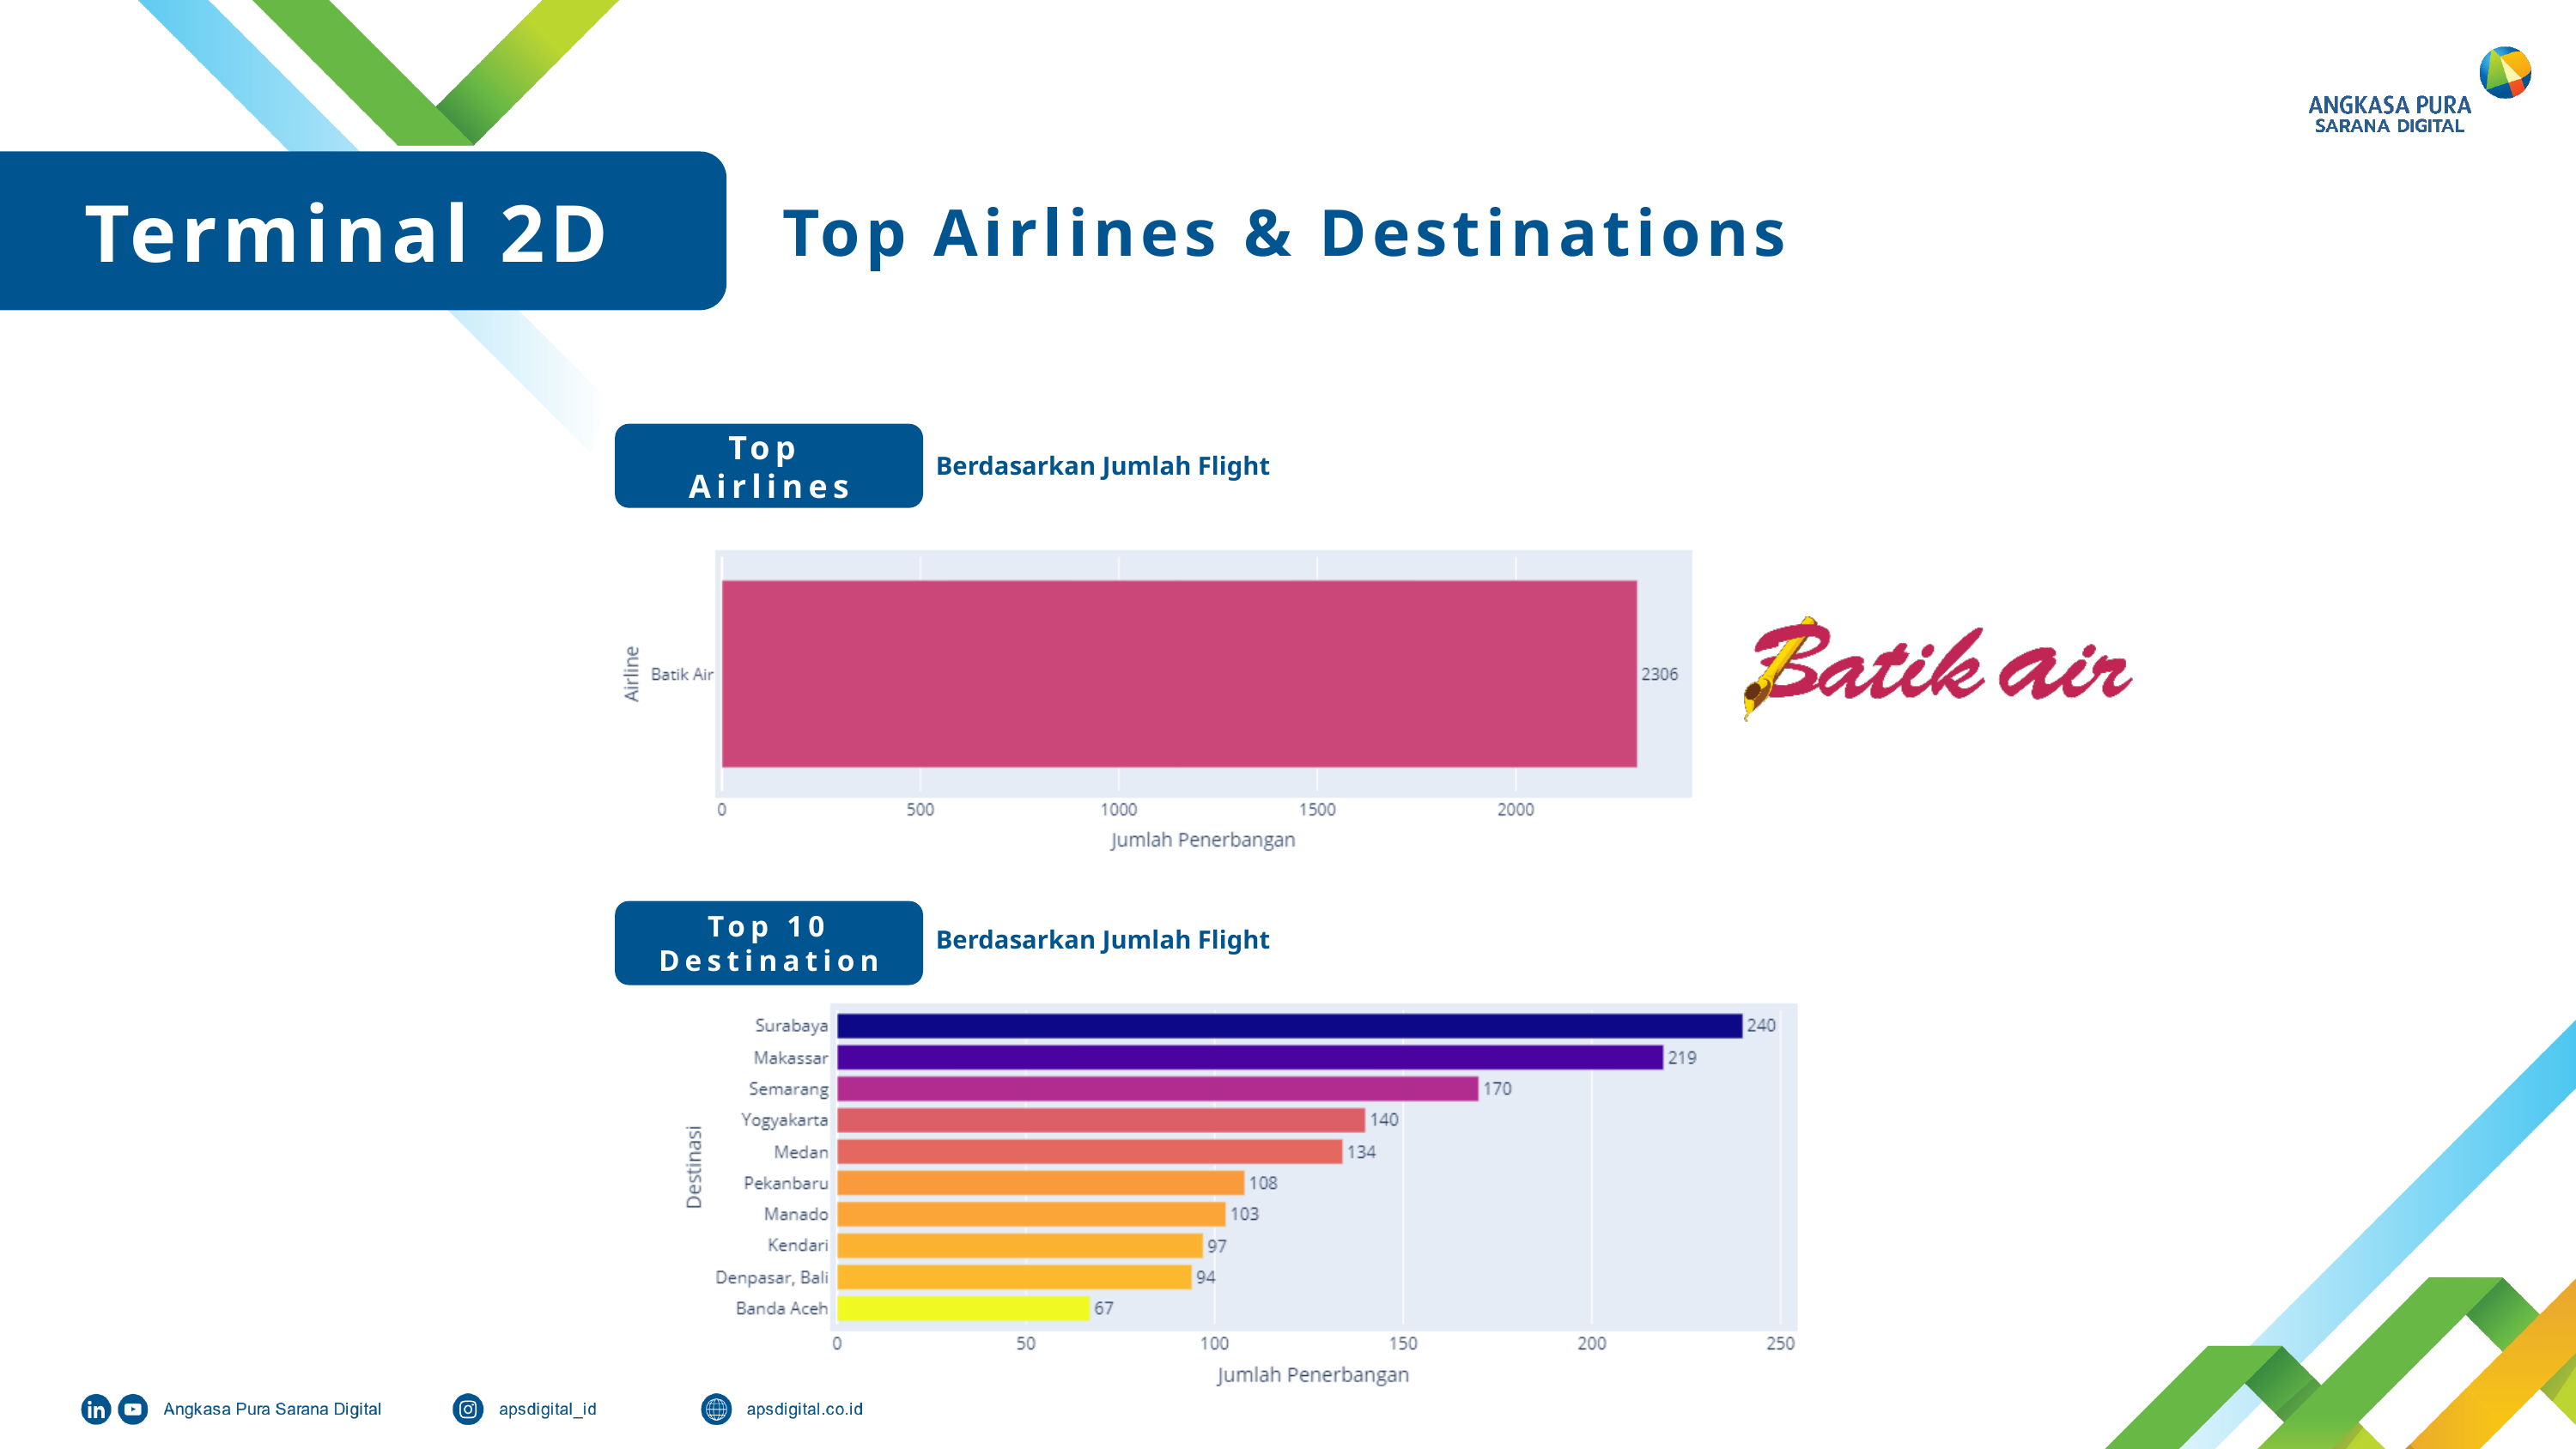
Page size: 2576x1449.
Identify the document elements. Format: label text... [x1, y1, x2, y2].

text_box Top Airlines & Destinations [769, 185, 1894, 276]
text_box Berdasarkan Jumlah Flight [923, 918, 1489, 961]
picture [1716, 616, 2160, 724]
picture [137, 0, 706, 152]
picture [75, 1393, 879, 1425]
text_box Top Airlines [614, 422, 925, 509]
picture [682, 996, 1807, 1389]
text_box Berdasarkan Jumlah Flight [923, 444, 1489, 488]
text_box Terminal 2D [0, 151, 727, 311]
picture [2287, 35, 2538, 140]
picture [137, 310, 1696, 854]
picture [1984, 979, 2576, 1449]
text_box Top 10 Destination [614, 900, 925, 986]
